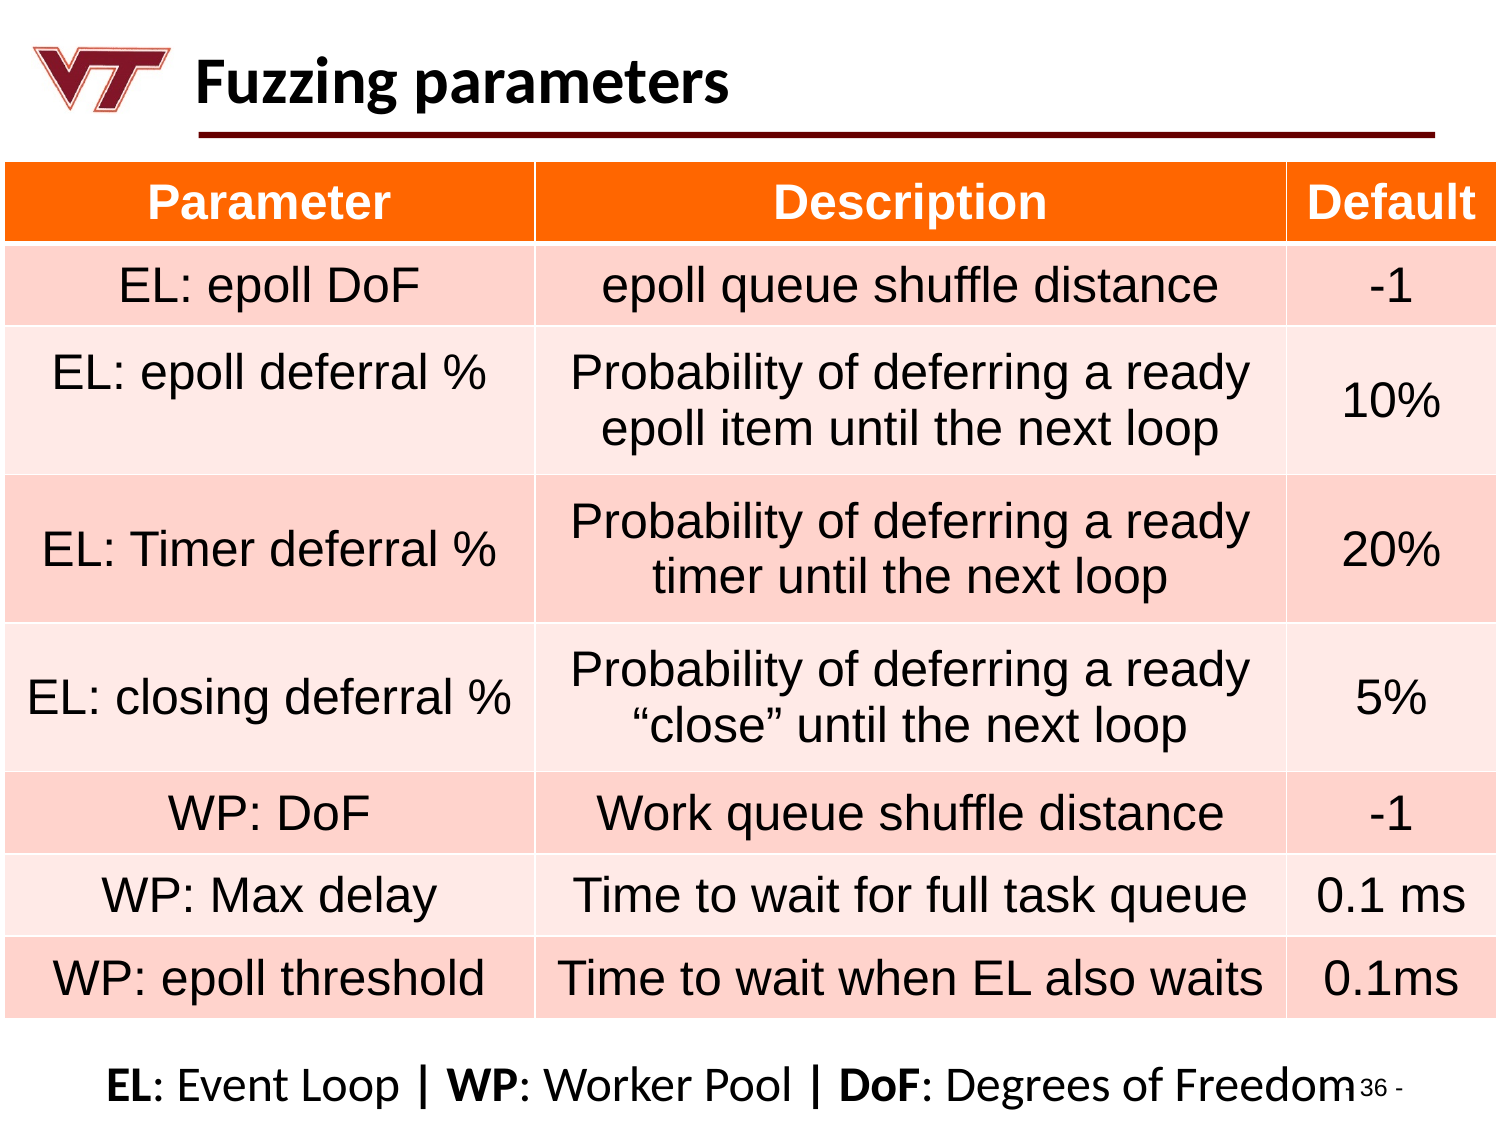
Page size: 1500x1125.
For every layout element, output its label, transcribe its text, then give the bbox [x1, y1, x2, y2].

table_cell 5% [1287, 624, 1496, 771]
table_cell 20% [1287, 475, 1496, 622]
table_header Description [536, 162, 1286, 241]
table_cell EL: epoll DoF [5, 246, 534, 325]
title Fuzzing parameters [180, 20, 1500, 126]
table_cell epoll queue shuffle distance [536, 246, 1286, 325]
table_cell EL: Timer deferral % [5, 475, 534, 622]
table_cell 10% [1287, 327, 1496, 474]
table_cell Time to wait when EL also waits [536, 937, 1286, 1018]
table_cell Probability of deferring a ready timer until the next loop [536, 475, 1286, 622]
table_cell EL: closing deferral % [5, 624, 534, 771]
table_cell Probability of deferring a ready “close” until the next loop [536, 624, 1286, 771]
table_header Default [1287, 162, 1496, 241]
picture [31, 35, 180, 120]
table_cell Work queue shuffle distance [536, 772, 1286, 853]
table_cell EL: epoll deferral % [5, 327, 534, 474]
table_cell WP: DoF [5, 772, 534, 853]
table_cell Time to wait for full task queue [536, 855, 1286, 935]
table_cell -1 [1287, 772, 1496, 853]
table_cell -1 [1287, 246, 1496, 325]
table_cell WP: Max delay [5, 855, 534, 935]
table_cell 0.1ms [1287, 937, 1496, 1018]
table_cell 0.1 ms [1287, 855, 1496, 935]
text_box EL: Event Loop | WP: Worker Pool | DoF: Degrees of Freedom [91, 1055, 1372, 1119]
table_cell Probability of deferring a ready epoll item until the next loop [536, 327, 1286, 474]
table_cell WP: epoll threshold [5, 937, 534, 1018]
table_header Parameter [5, 162, 534, 241]
